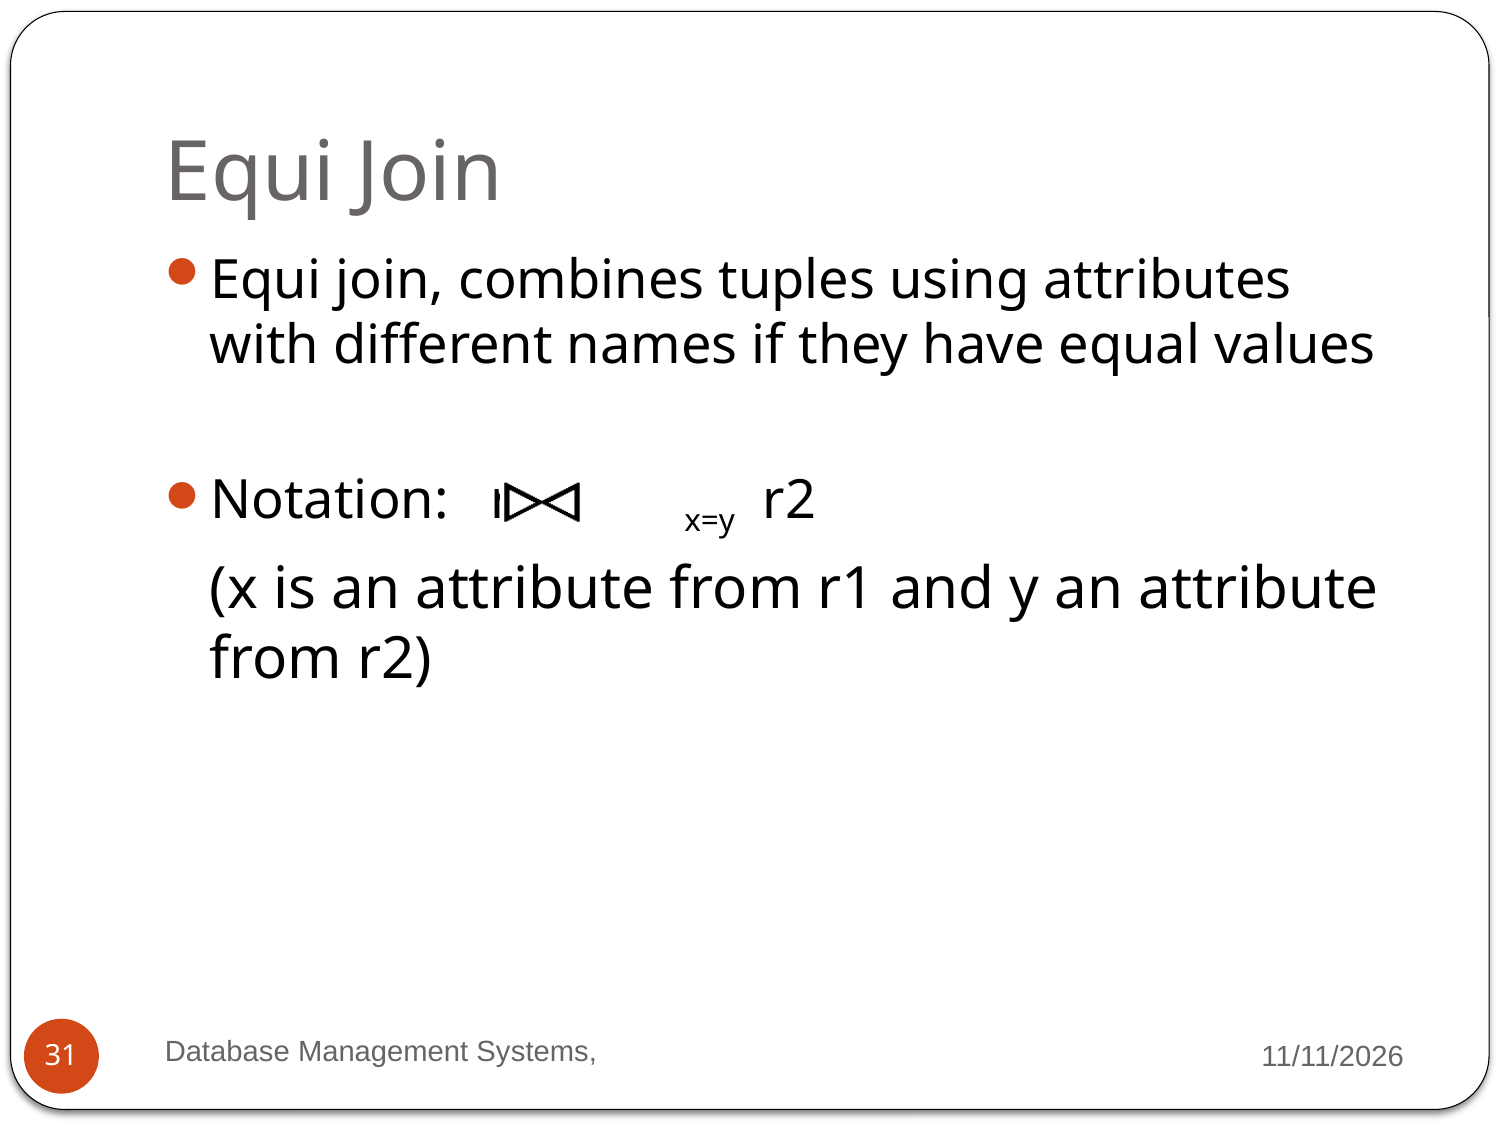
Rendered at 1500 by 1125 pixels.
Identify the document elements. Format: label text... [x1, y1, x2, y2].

picture [499, 473, 601, 538]
slide_number 31 [23, 1018, 99, 1094]
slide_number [1012, 1015, 1419, 1094]
list Equi join, combines tuples using attributes with different names if they have equal values Notation: r1 x=y r2 (x is an attribute from r1 and y an attribute from r2) [150, 237, 1425, 988]
footer Database Management Systems, [150, 1012, 800, 1088]
title Equi Join [150, 45, 1425, 233]
